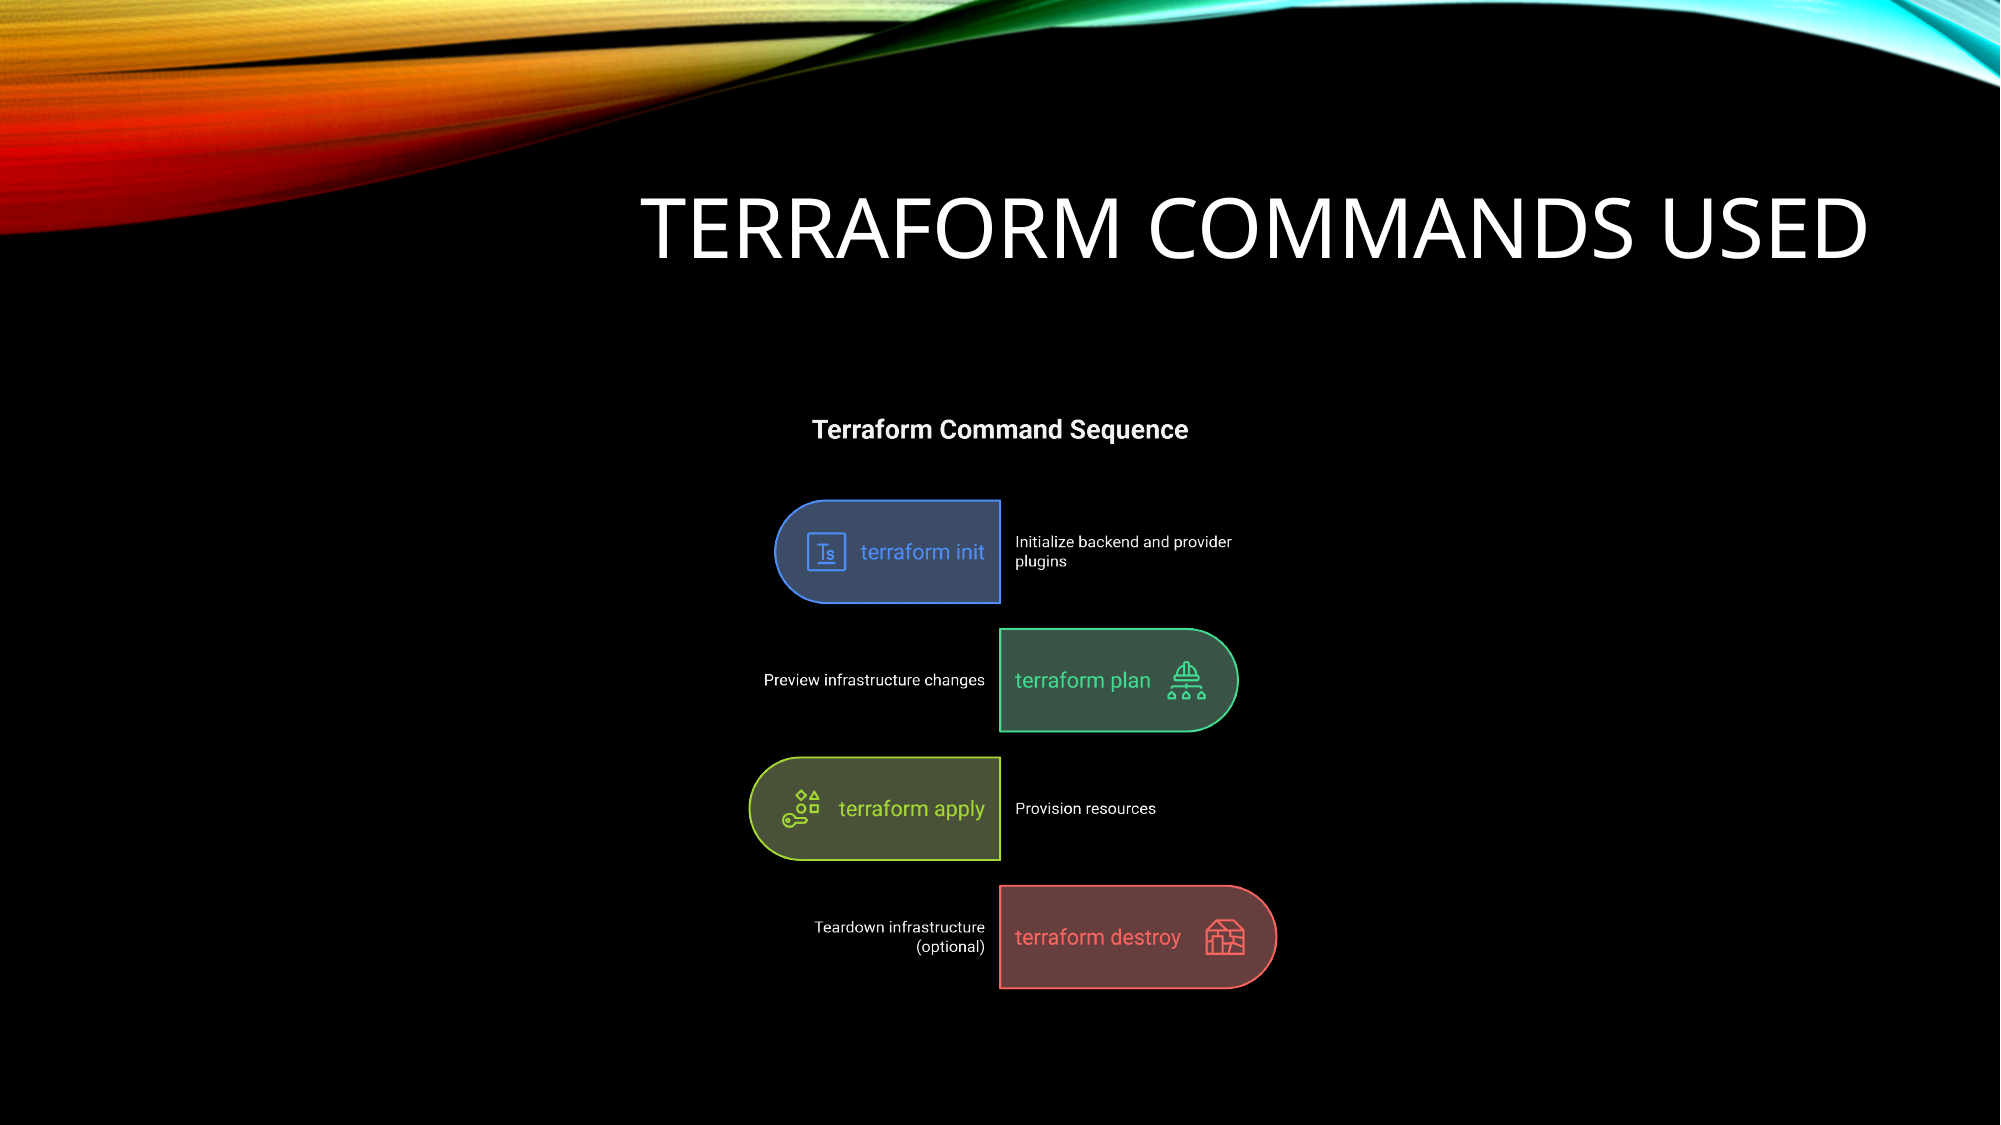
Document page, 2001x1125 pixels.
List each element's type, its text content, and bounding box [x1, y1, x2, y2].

picture [0, 0, 2000, 237]
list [640, 359, 1360, 1021]
title Terraform commands used [474, 125, 1888, 338]
